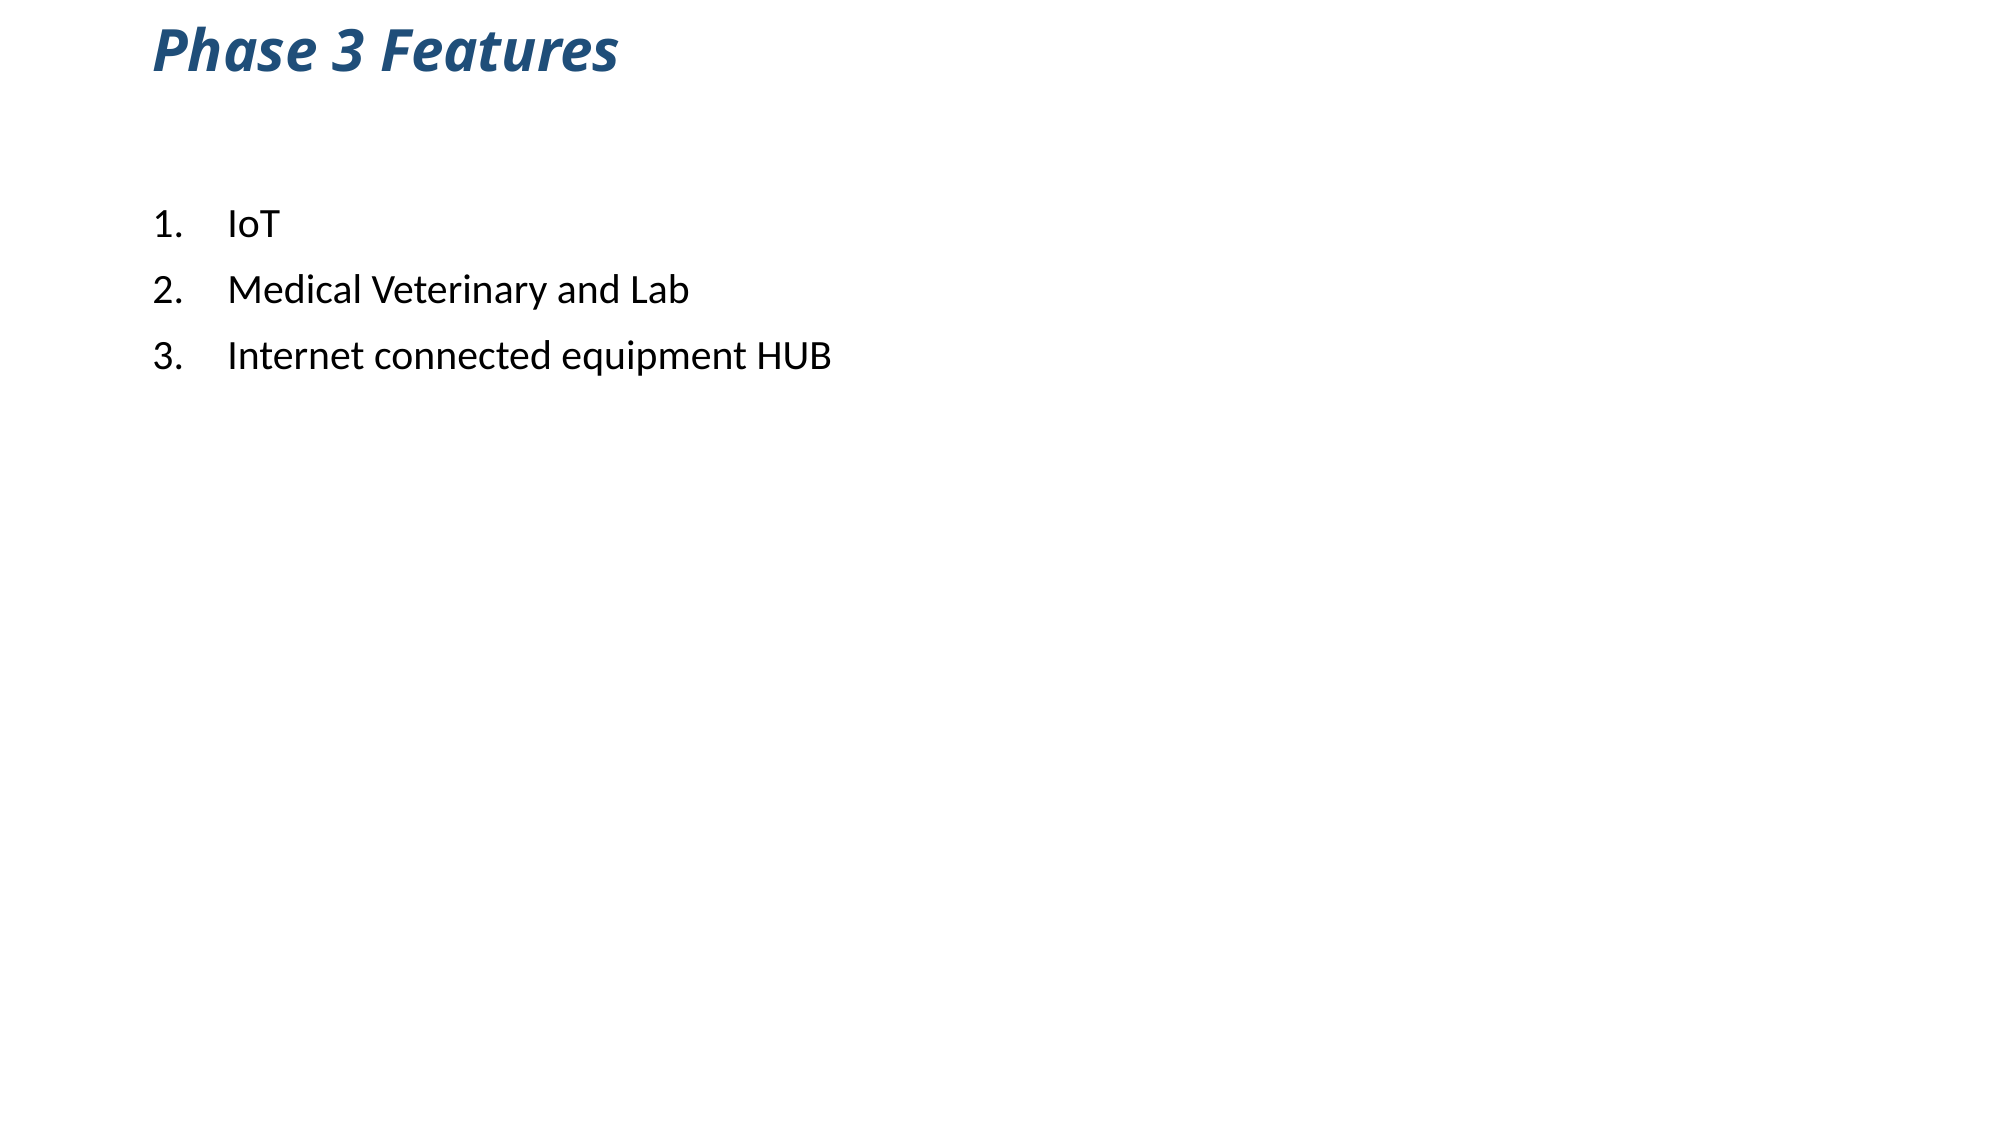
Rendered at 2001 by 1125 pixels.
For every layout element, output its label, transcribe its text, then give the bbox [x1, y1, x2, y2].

title Phase 3 Features [137, 16, 1863, 91]
list IoT Medical Veterinary and Lab Internet connected equipment HUB [137, 91, 1863, 1109]
